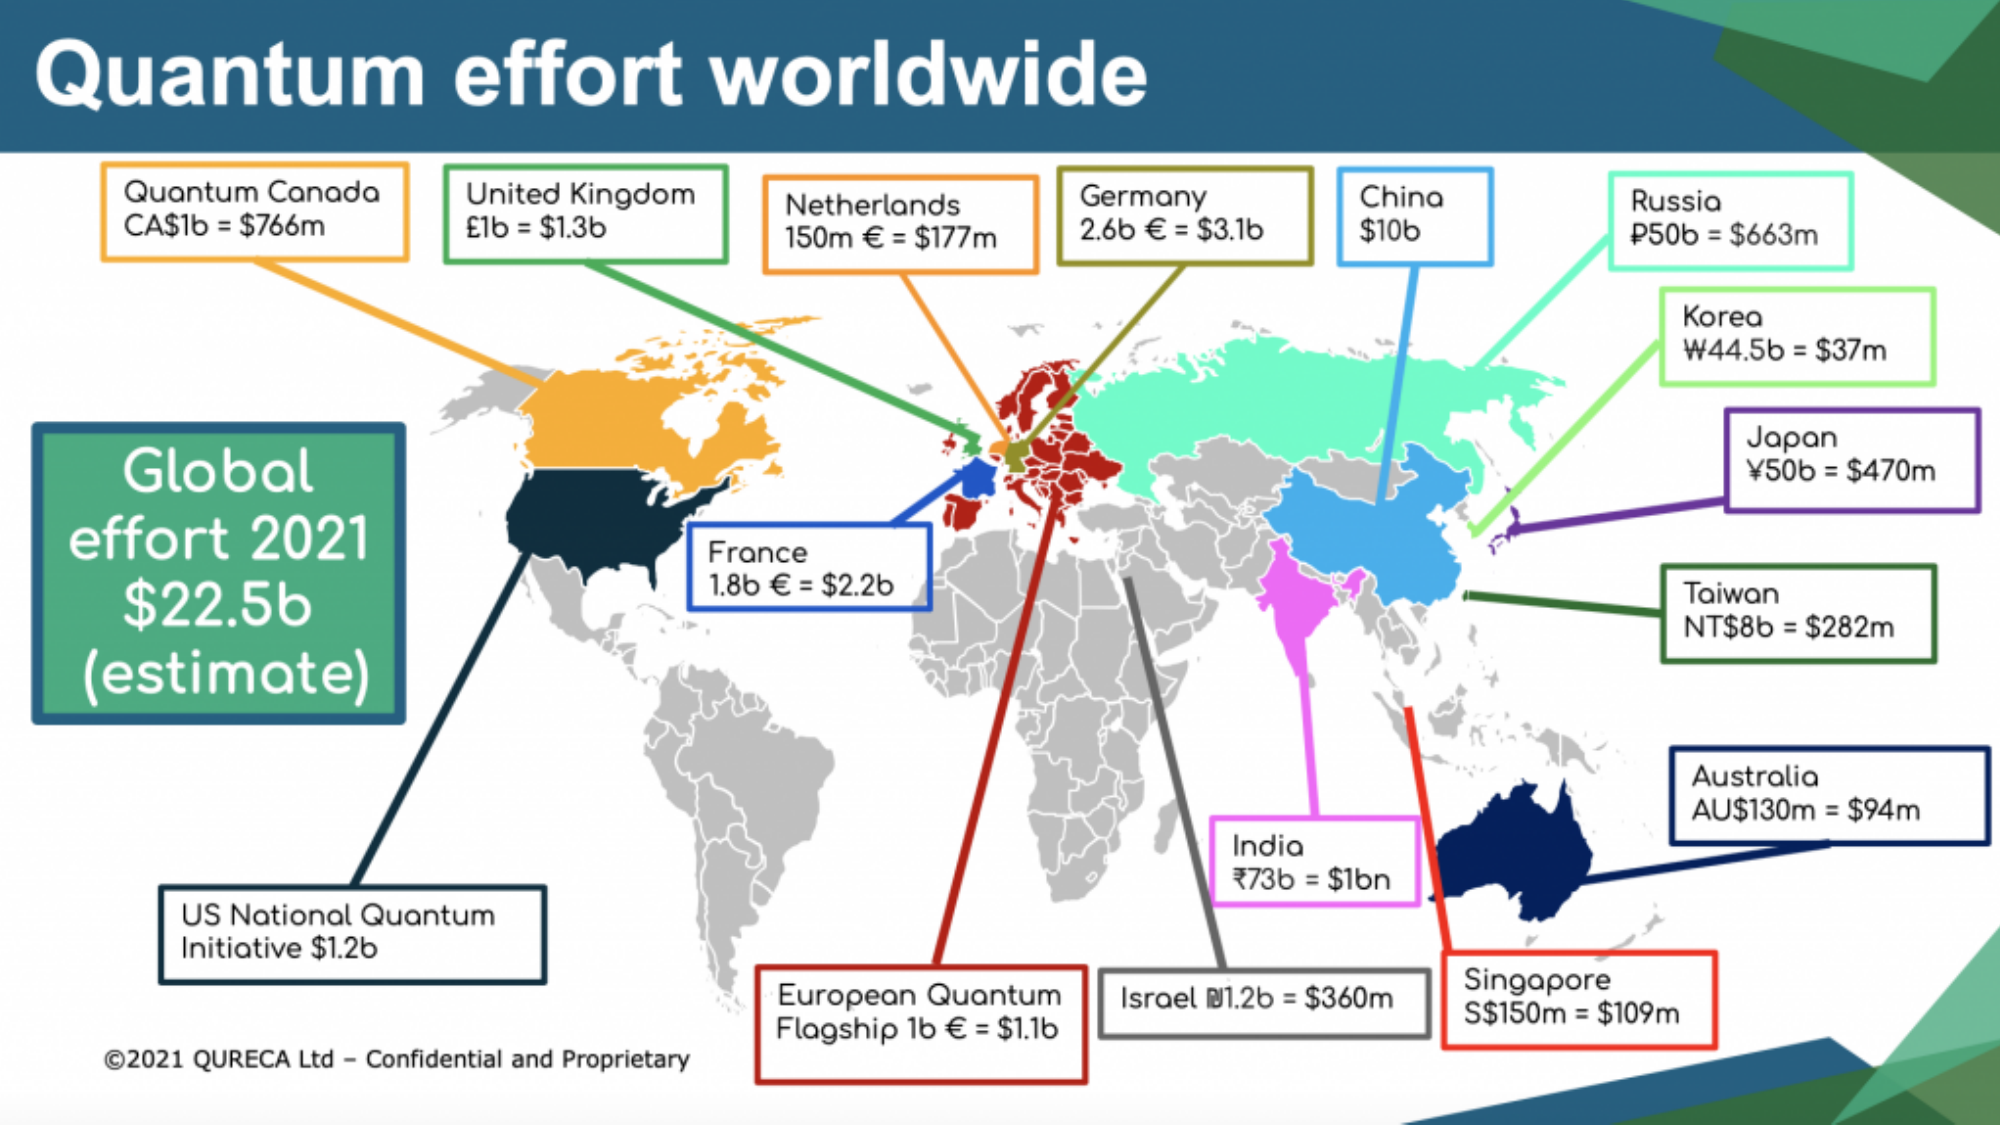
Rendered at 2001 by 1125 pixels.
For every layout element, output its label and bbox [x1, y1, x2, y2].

list [0, 0, 2000, 1125]
